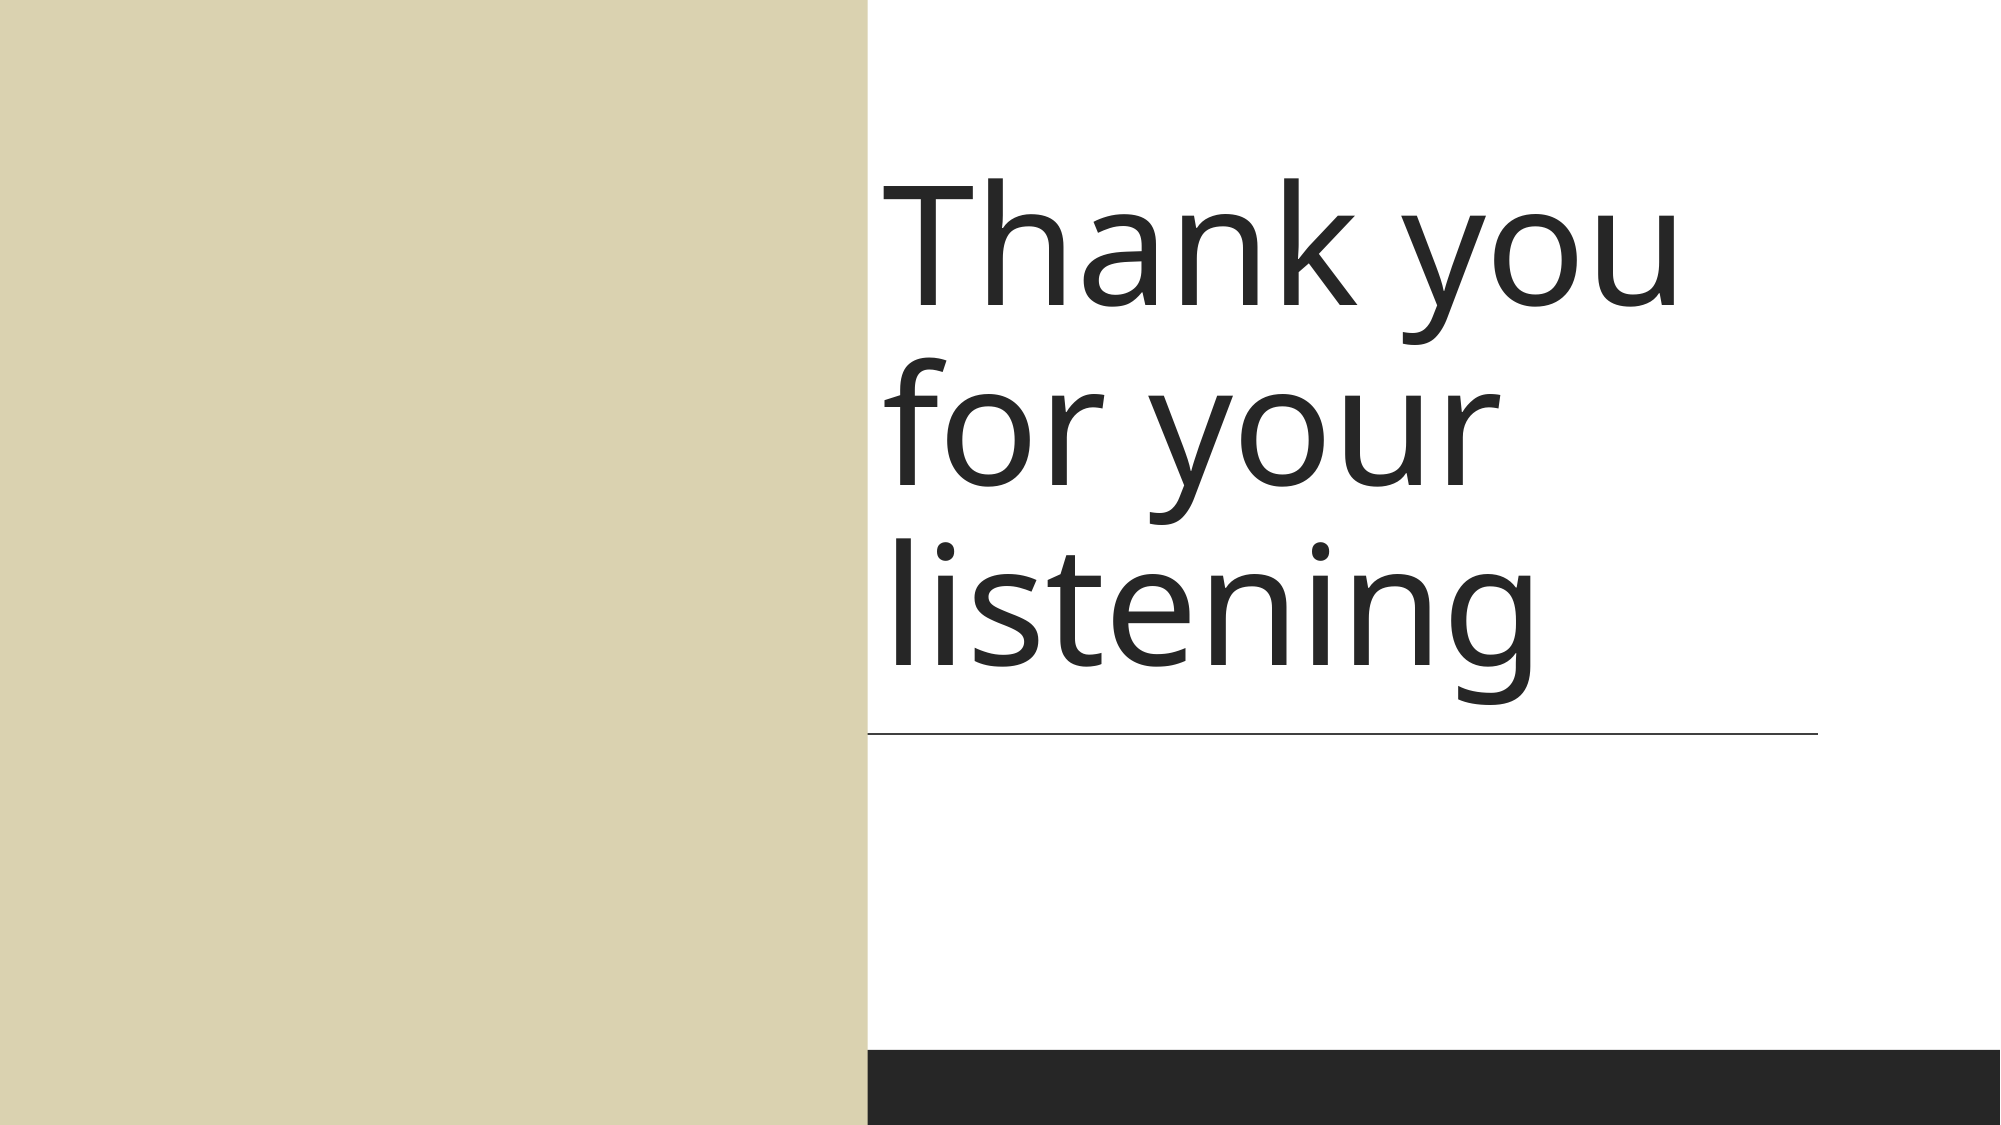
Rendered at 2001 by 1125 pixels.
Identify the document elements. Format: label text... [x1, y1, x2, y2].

title Thank you for your listening [869, 104, 1894, 710]
text_box [0, 0, 869, 1125]
